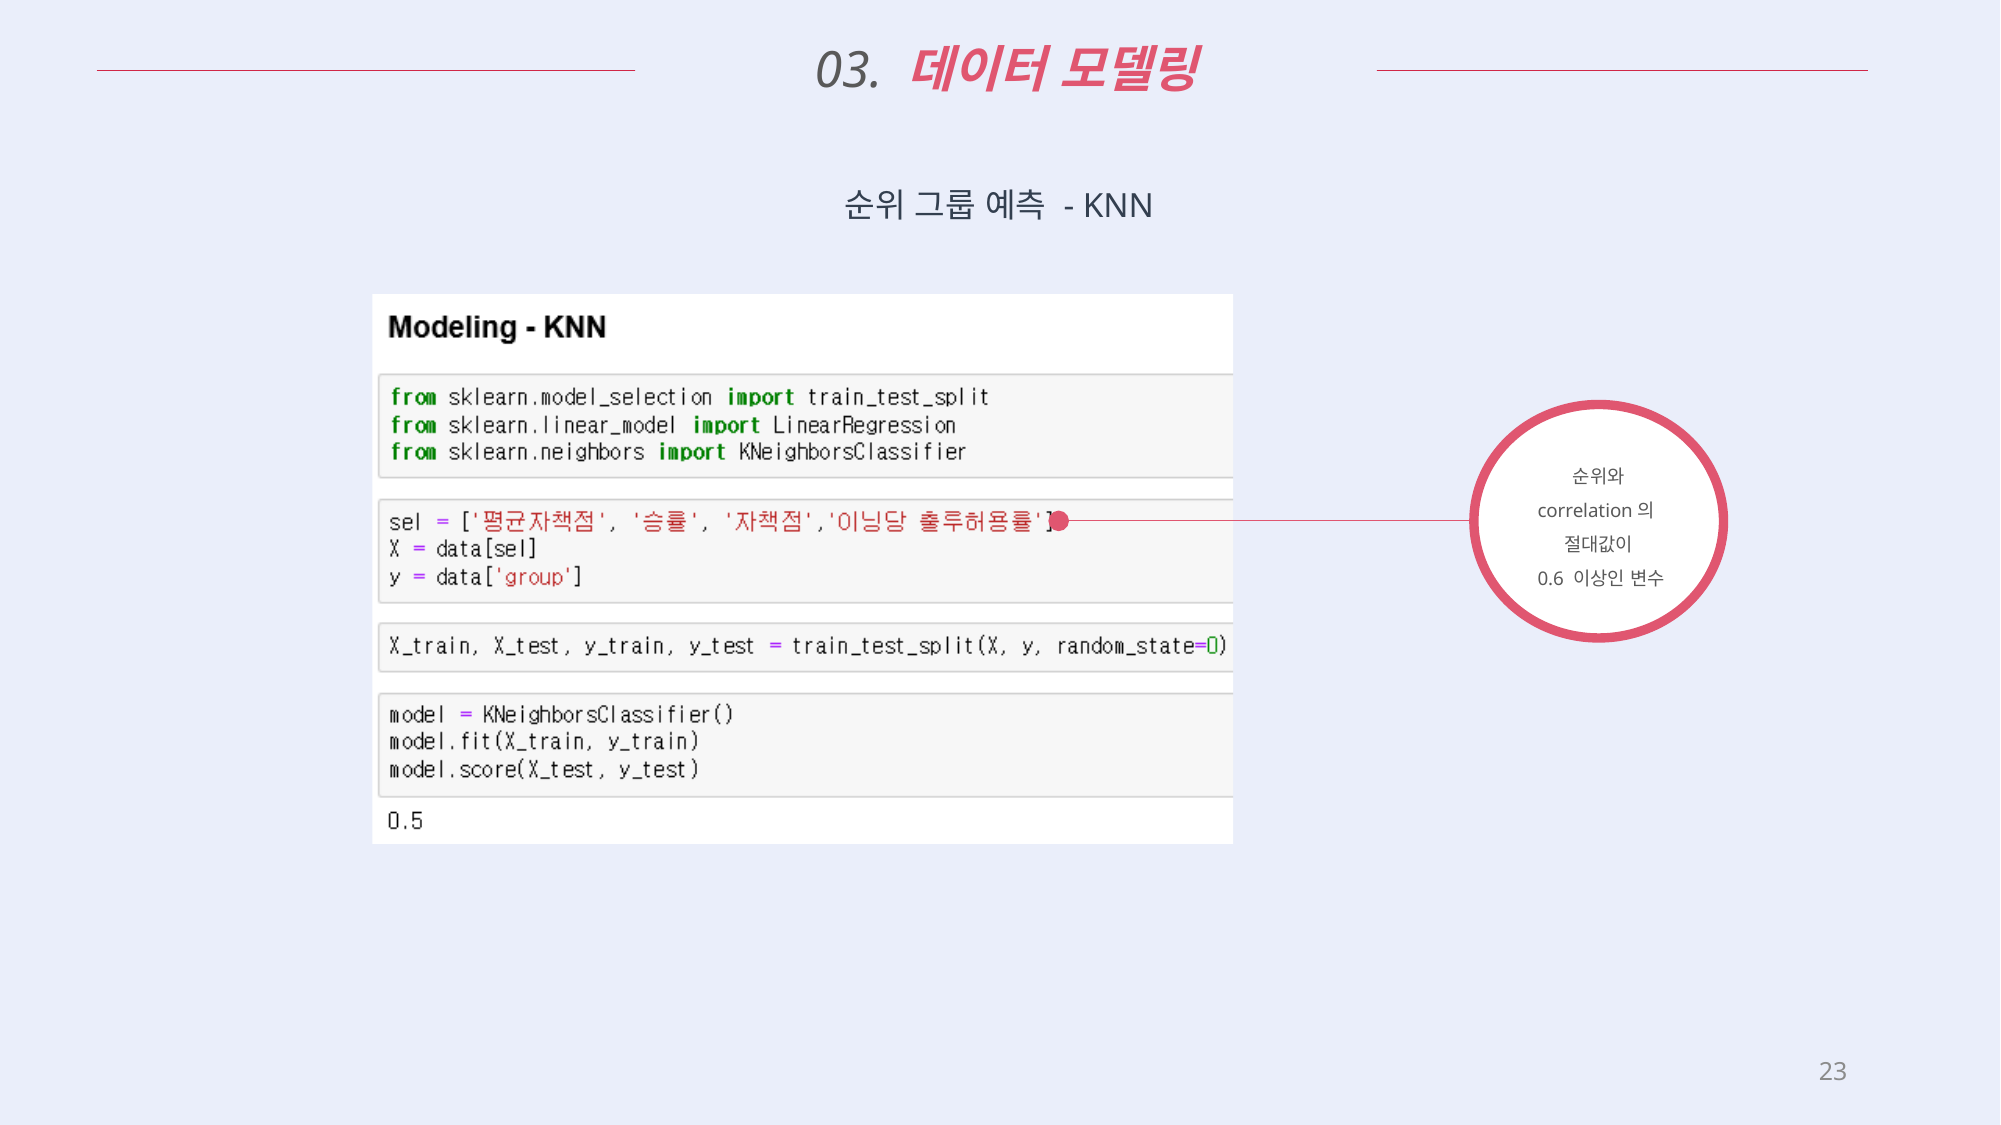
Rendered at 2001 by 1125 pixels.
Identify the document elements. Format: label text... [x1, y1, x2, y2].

text_box 03. 데이터 모델링 [635, 71, 1377, 105]
text_box 03. 데이터 모델링 [635, 0, 1377, 69]
text_box 순위와 correlation의 절대값이 0.6 이상인 변수 [1472, 403, 1725, 640]
picture [372, 294, 1234, 844]
slide_number 23 [1412, 1042, 1863, 1103]
text_box 순위 그룹 예측 - KNN [289, 156, 1709, 232]
